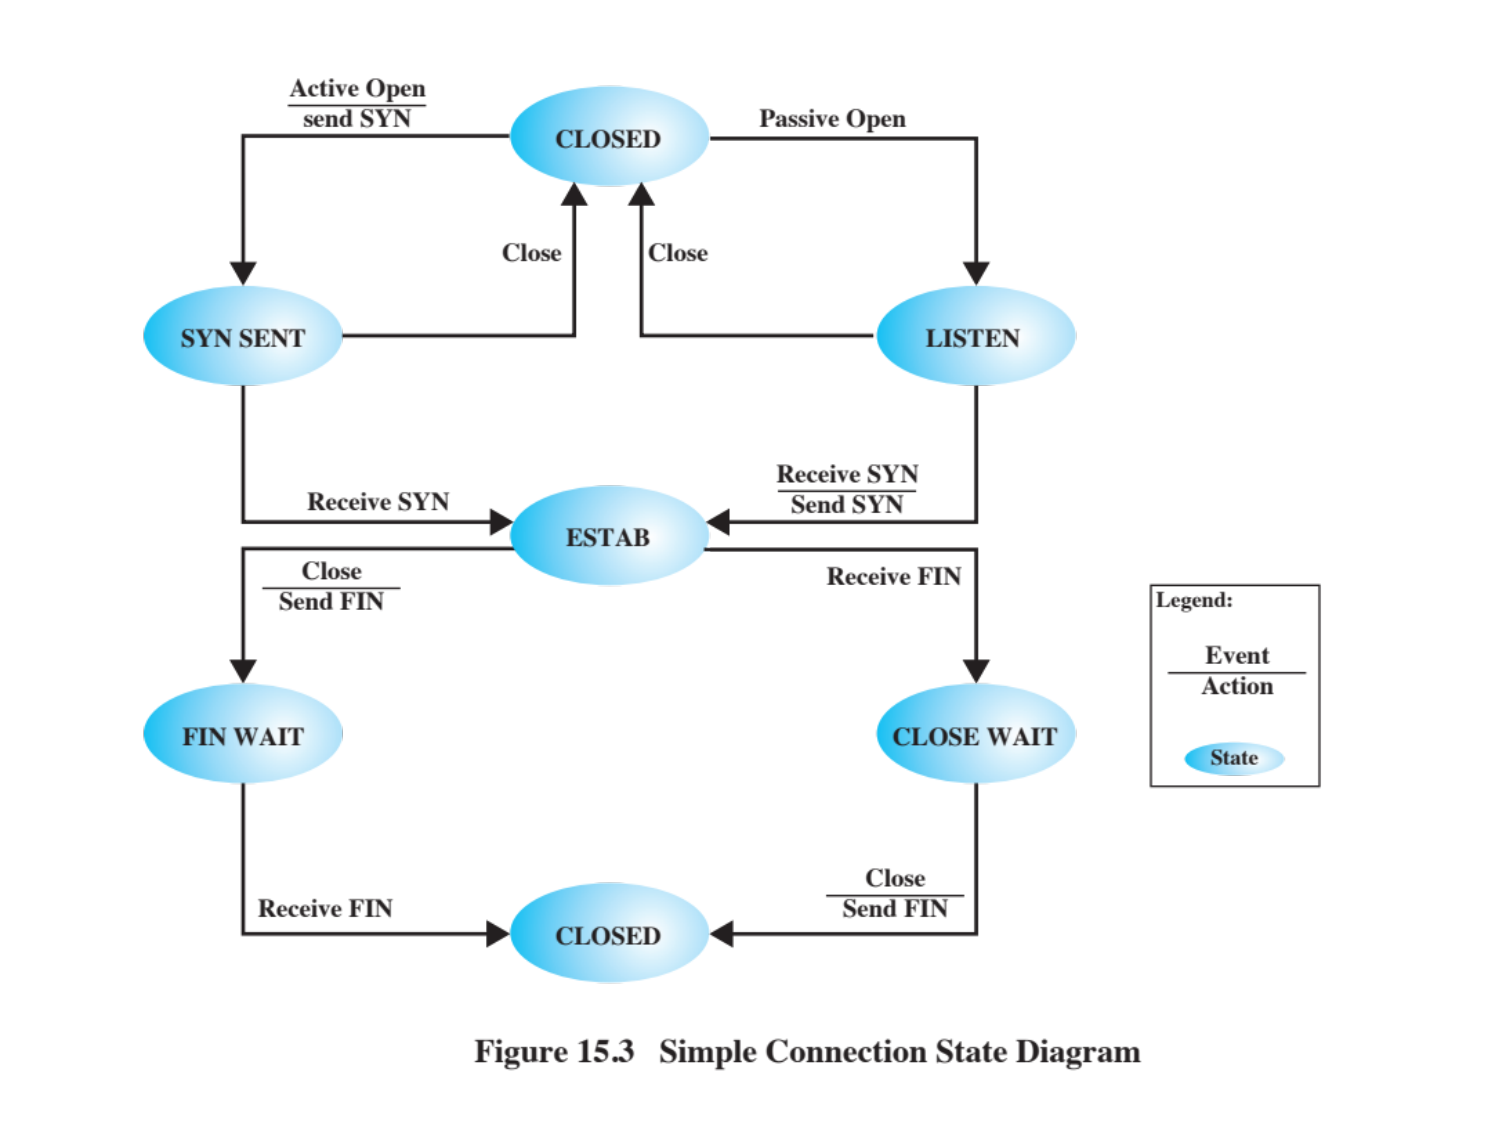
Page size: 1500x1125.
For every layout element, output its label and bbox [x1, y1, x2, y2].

picture [87, 37, 1385, 1097]
